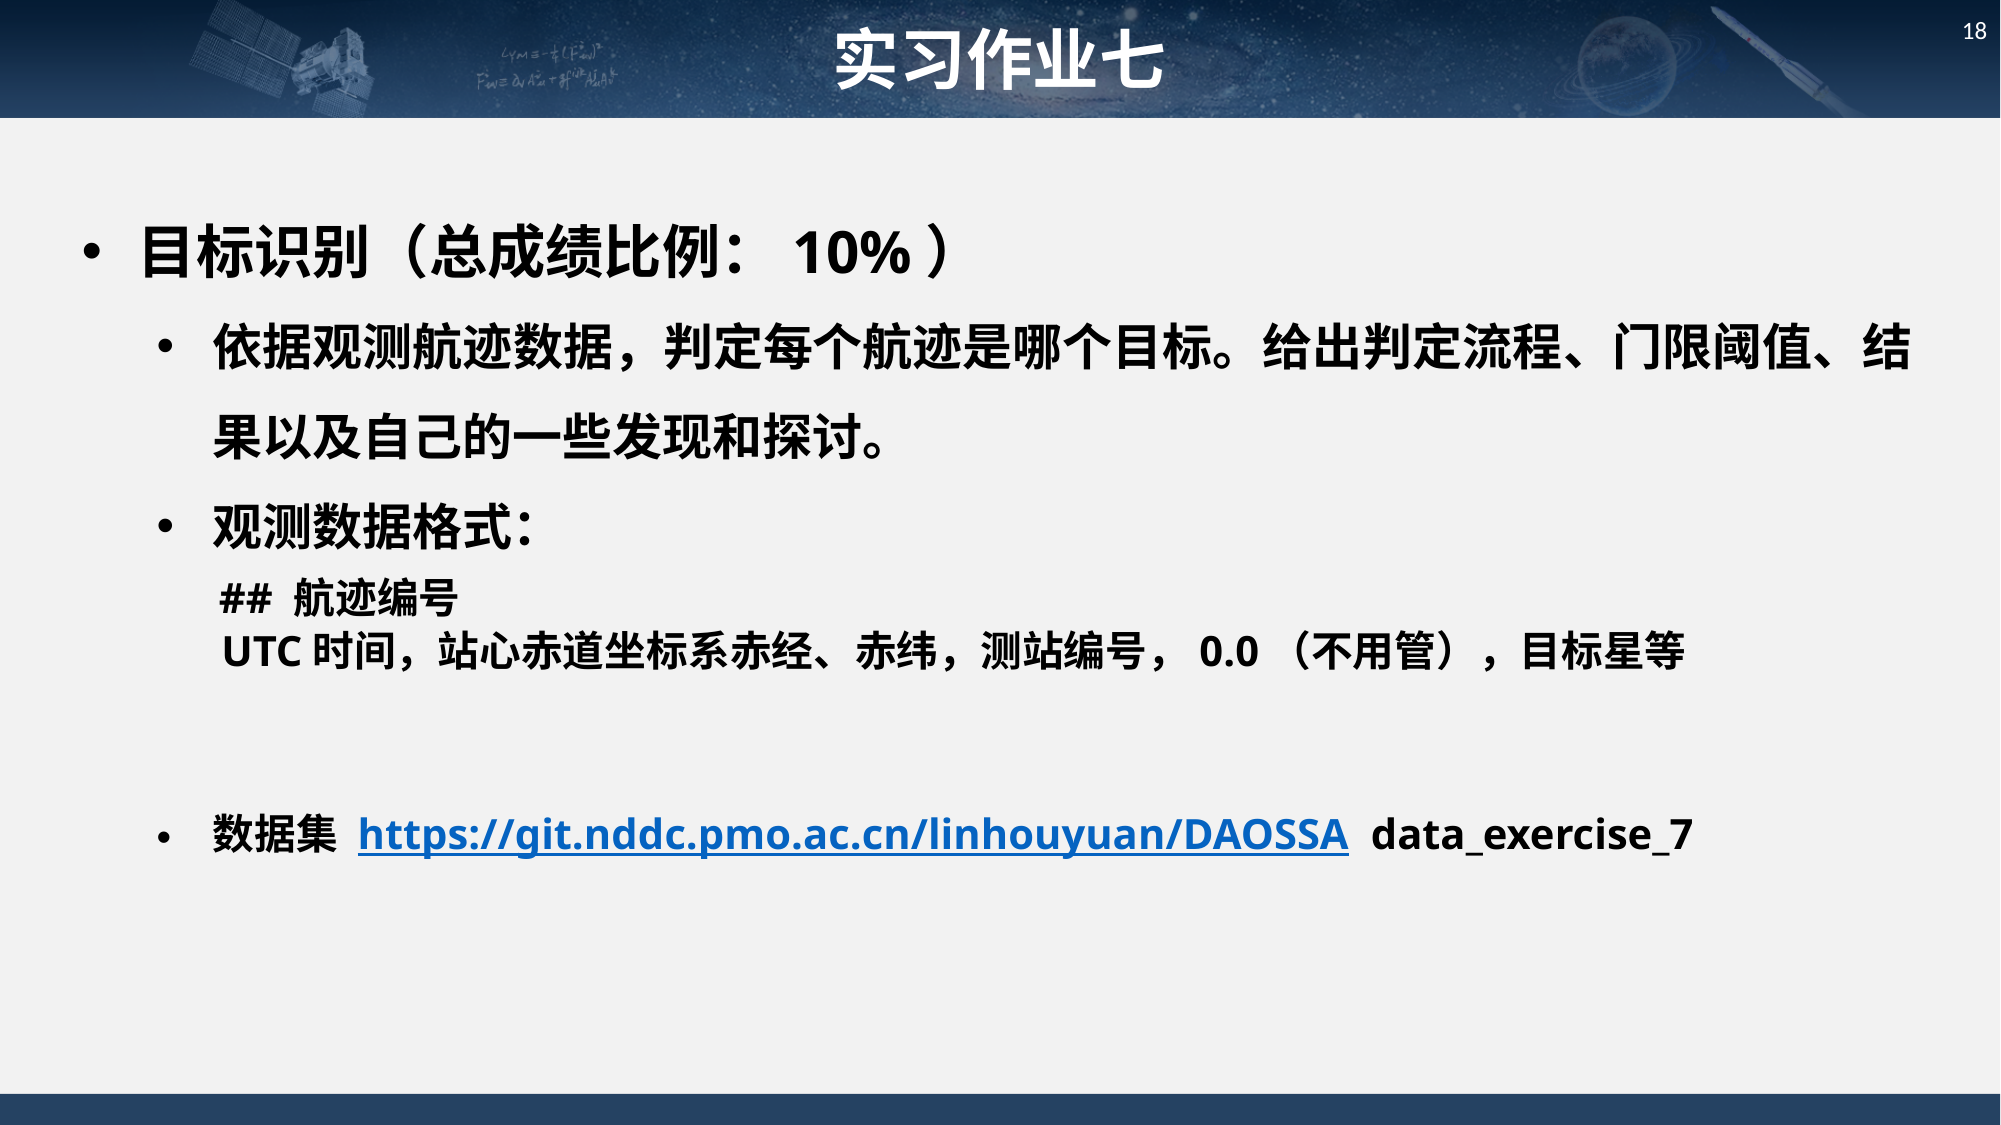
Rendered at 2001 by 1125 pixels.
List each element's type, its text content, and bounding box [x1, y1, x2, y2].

text_box 实习作业七 [0, 0, 2000, 117]
text_box 目标识别（总成绩比例：10%） 依据观测航迹数据，判定每个航迹是哪个目标。给出判定流程、门限阈值、结果以及自己的一些发现和探讨。 观测数据格式： ## 航迹编号 UTC时间，站心赤道坐标系赤经、赤纬，测站编号，0.0（不用管），目标星等 数据集 https://git.nddc.pmo.ac.cn/linhouyuan/DAOSSA data_exercise_7 [66, 172, 1933, 873]
picture [0, 0, 2001, 118]
